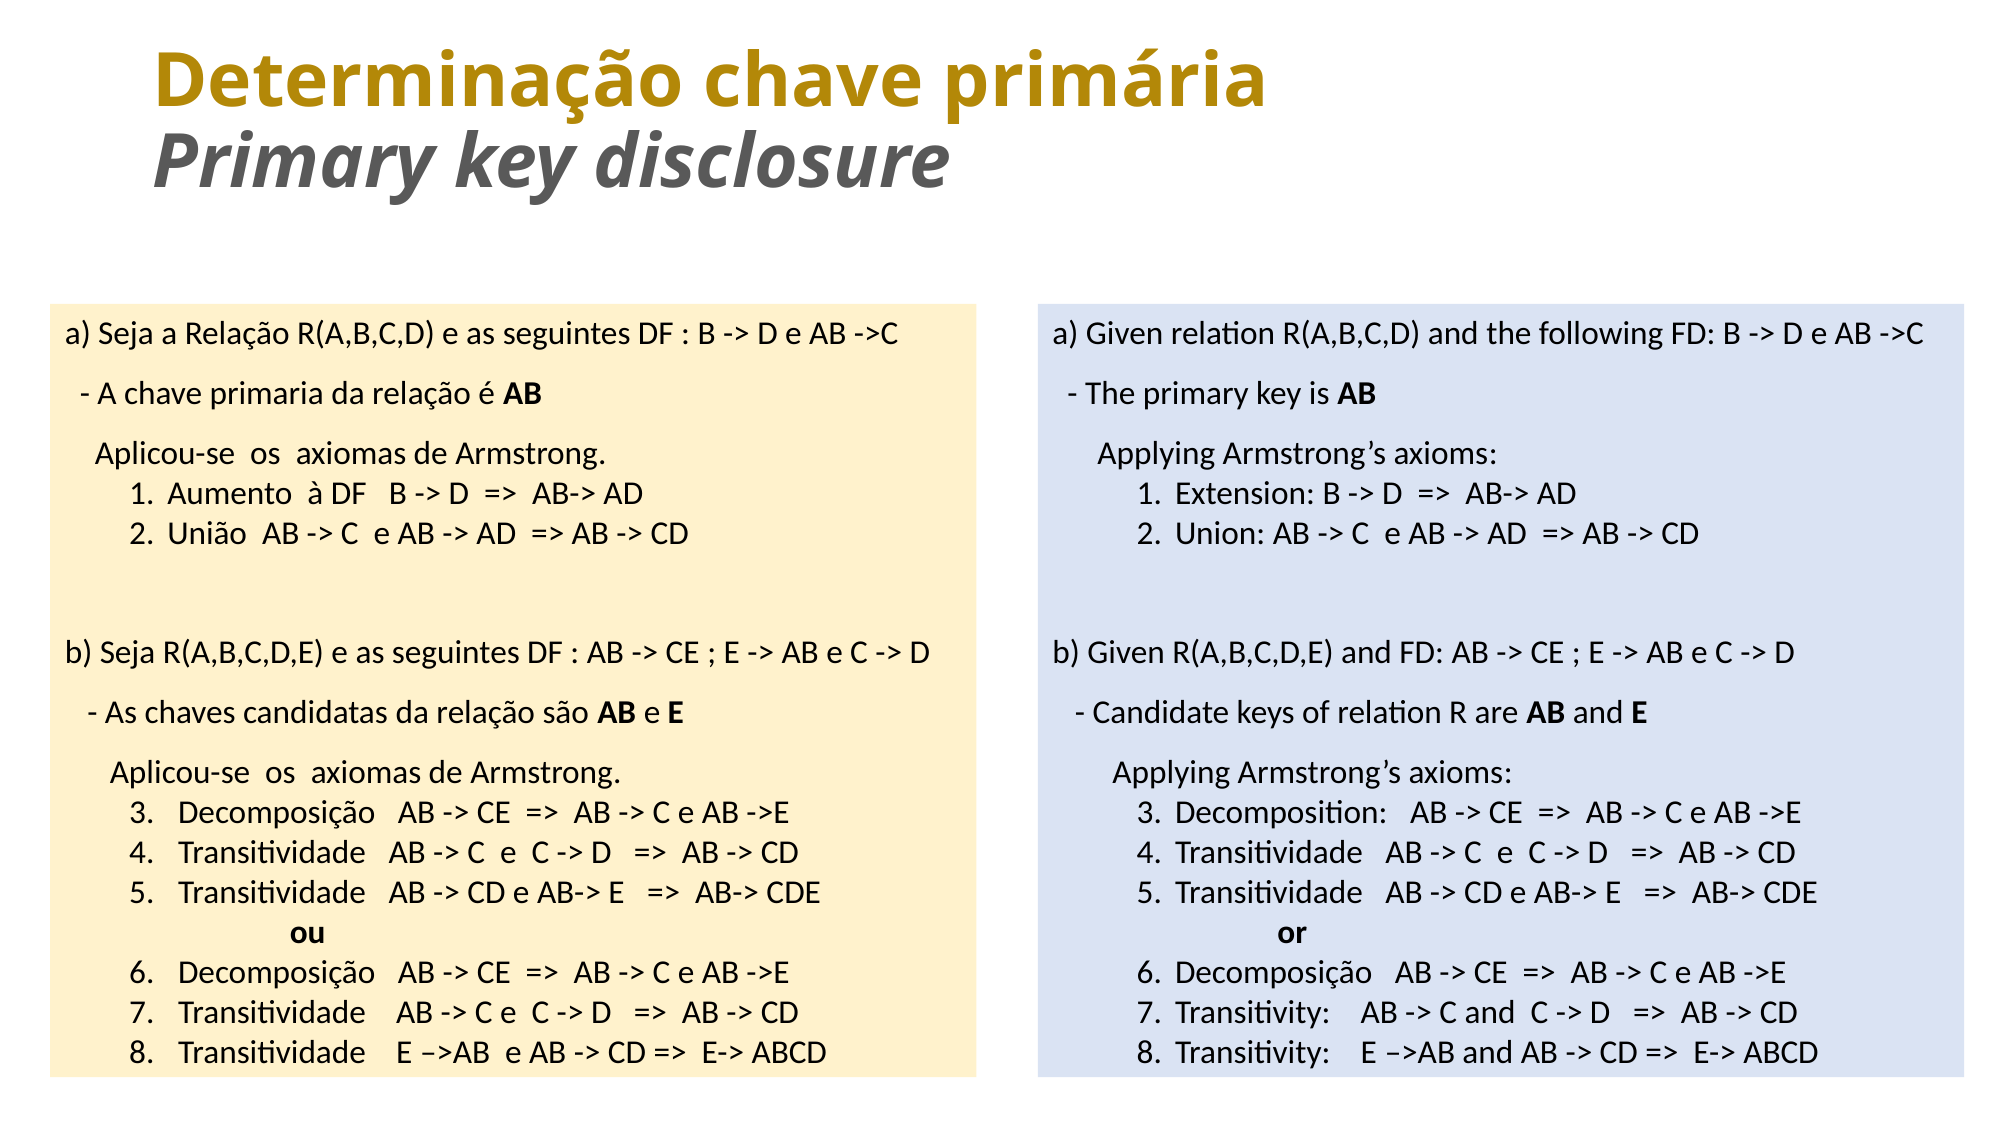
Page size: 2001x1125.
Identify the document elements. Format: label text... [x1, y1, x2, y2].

title Determinação chave primária Primary key disclosure [137, 13, 1863, 232]
text_box a) Given relation R(A,B,C,D) and the following FD: B -> D e AB ->C - The primary key is AB Applying Armstrong’s axioms: Extension: B -> D => AB-> AD Union: AB -> C e AB -> AD => AB -> CD b) Given R(A,B,C,D,E) and FD: AB -> CE ; E -> AB e C -> D - Candidate keys of relation R are AB and E Applying Armstrong’s axioms: Decomposition: AB -> CE => AB -> C e AB ->E Transitividade AB -> C e C -> D => AB -> CD Transitividade AB -> CD e AB-> E => AB-> CDE or Decomposição AB -> CE => AB -> C e AB ->E Transitivity: AB -> C and C -> D => AB -> CD Transitivity: E –>AB and AB -> CD => E-> ABCD [1037, 303, 1965, 1078]
text_box a) Seja a Relação R(A,B,C,D) e as seguintes DF : B -> D e AB ->C - A chave primaria da relação é AB Aplicou-se os axiomas de Armstrong. Aumento à DF B -> D => AB-> AD União AB -> C e AB -> AD => AB -> CD b) Seja R(A,B,C,D,E) e as seguintes DF : AB -> CE ; E -> AB e C -> D - As chaves candidatas da relação são AB e E Aplicou-se os axiomas de Armstrong. Decomposição AB -> CE => AB -> C e AB ->E Transitividade AB -> C e C -> D => AB -> CD Transitividade AB -> CD e AB-> E => AB-> CDE ou Decomposição AB -> CE => AB -> C e AB ->E Transitividade AB -> C e C -> D => AB -> CD Transitividade E –>AB e AB -> CD => E-> ABCD [50, 303, 977, 1078]
